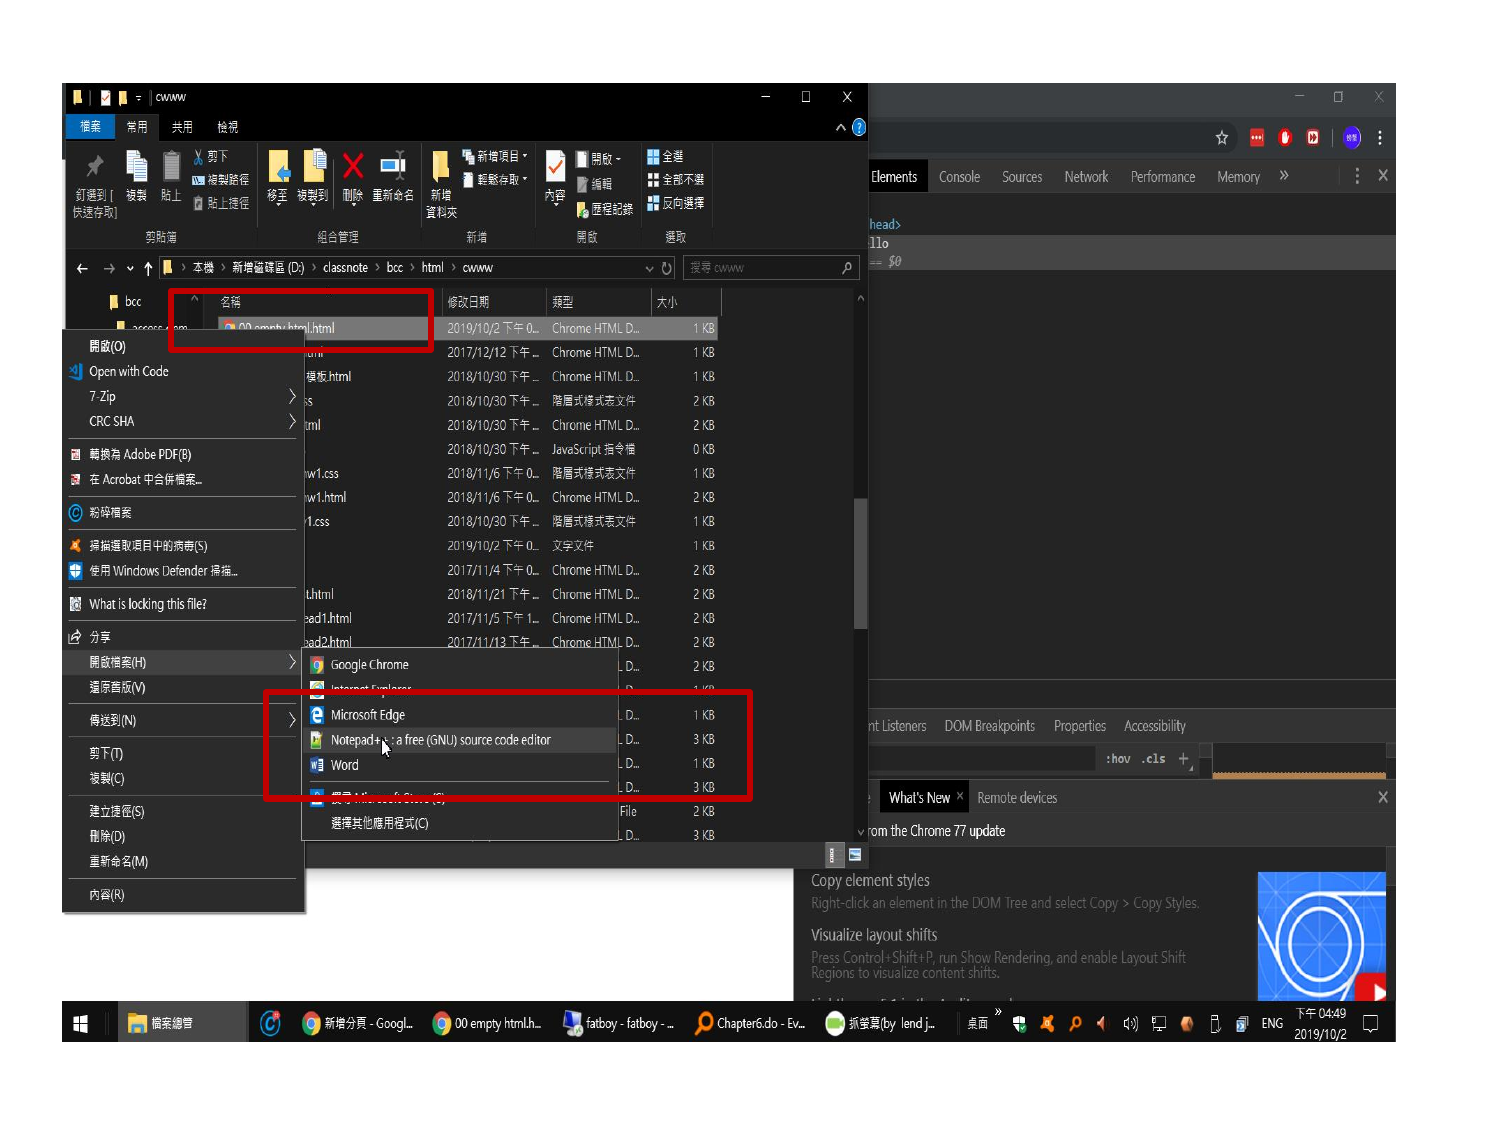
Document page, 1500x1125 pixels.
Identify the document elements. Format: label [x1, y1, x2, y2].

picture [62, 83, 1396, 1042]
